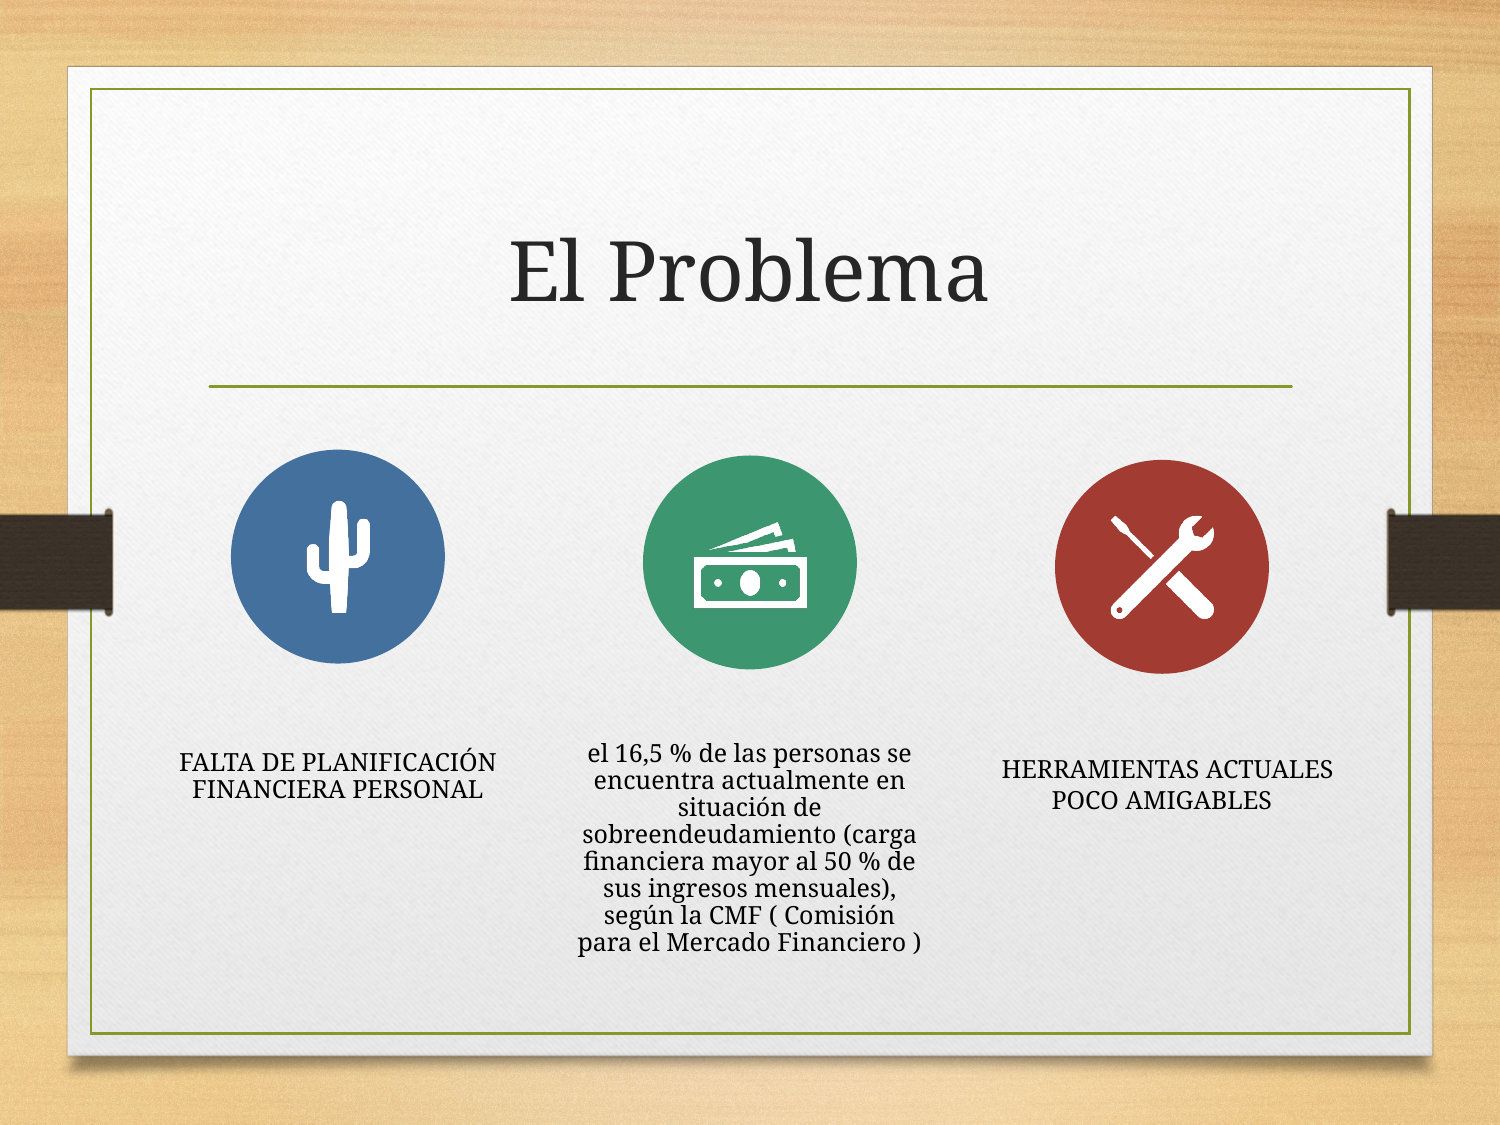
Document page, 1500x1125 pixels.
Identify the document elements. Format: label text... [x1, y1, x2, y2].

title El Problema [159, 161, 1341, 375]
picture [0, 0, 1500, 1125]
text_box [162, 449, 1338, 932]
